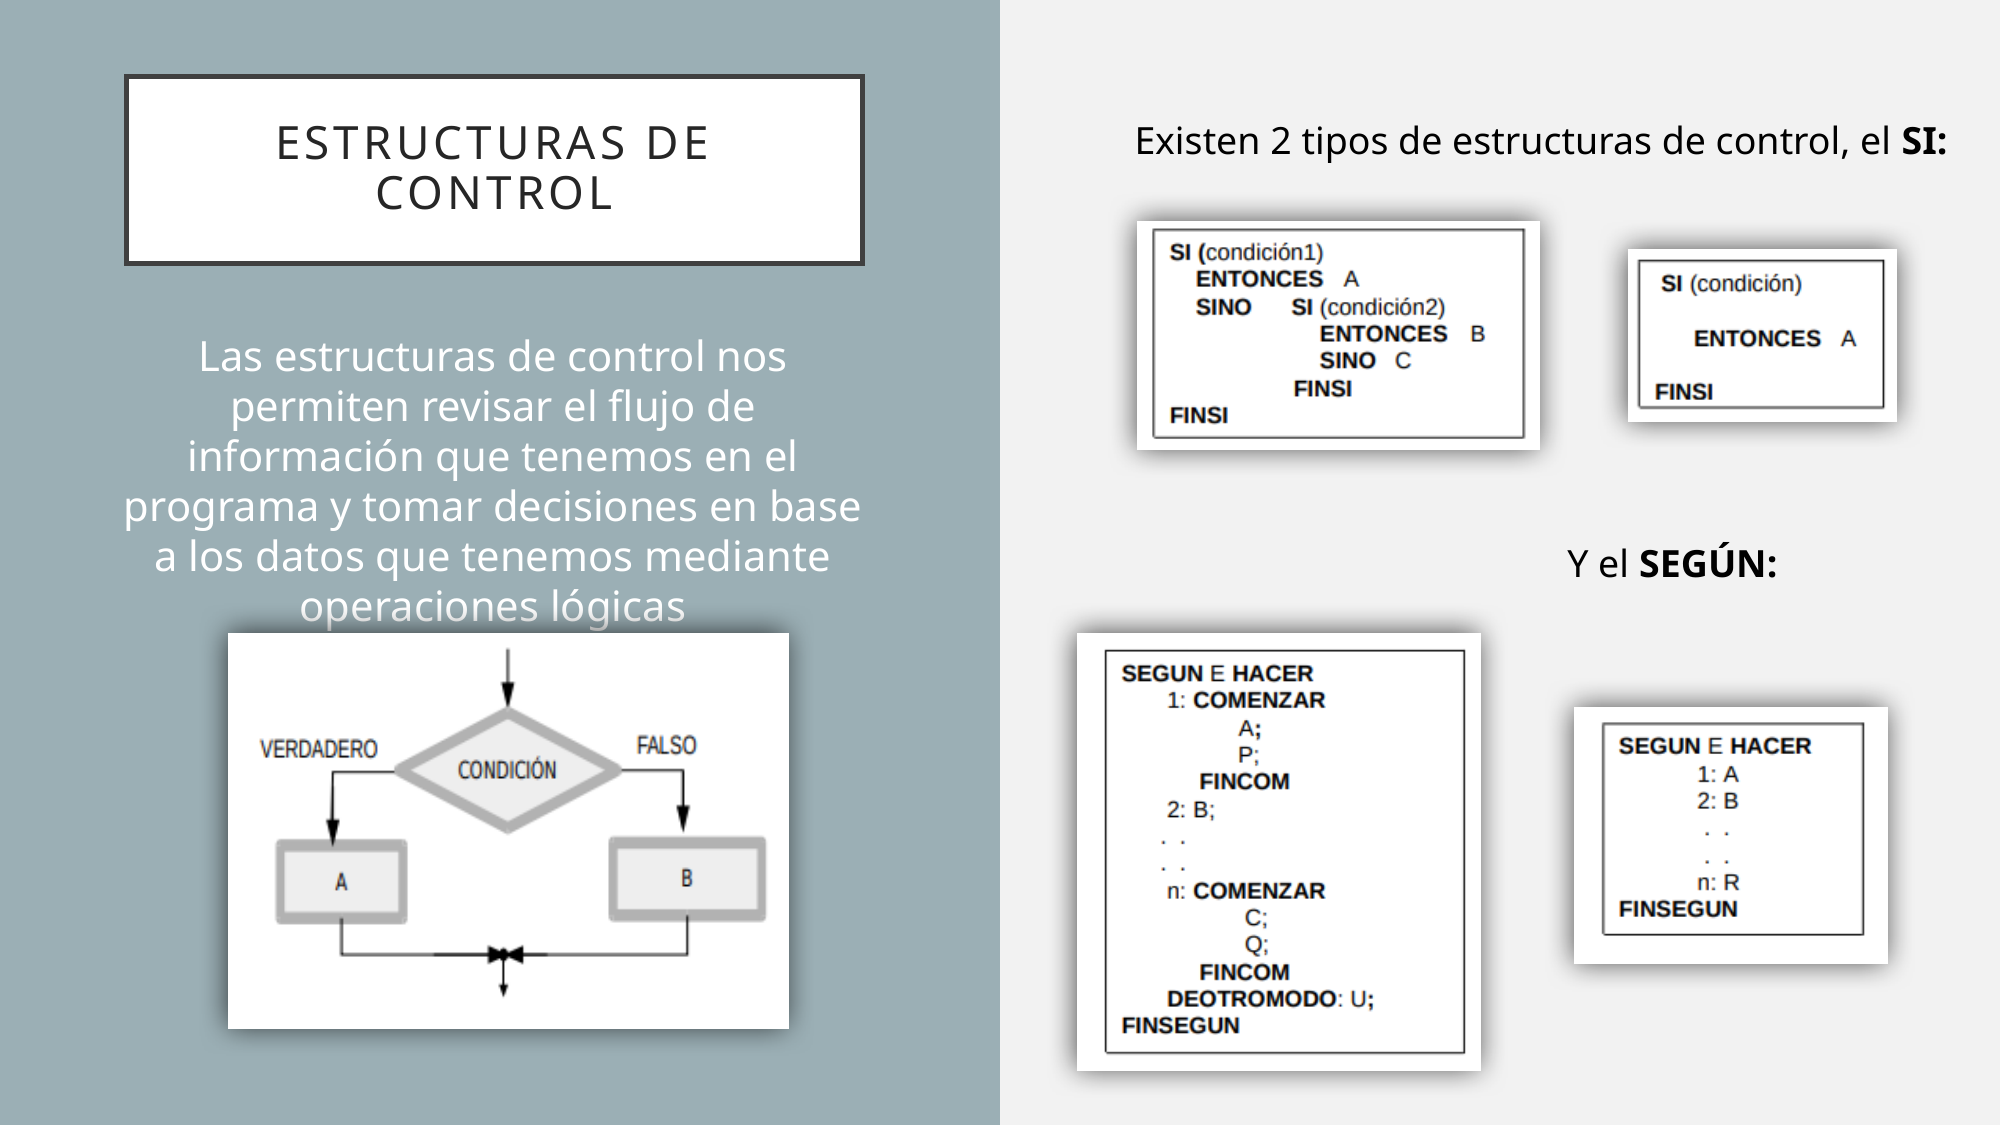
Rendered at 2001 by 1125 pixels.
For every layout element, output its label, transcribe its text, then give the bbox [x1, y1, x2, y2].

picture [228, 633, 789, 1029]
list Las estructuras de control nos permiten revisar el flujo de información que tenemos en el programa y tomar decisiones en base a los datos que tenemos mediante operaciones lógicas [103, 321, 883, 1094]
picture [1137, 221, 1540, 450]
picture [1628, 249, 1897, 422]
text_box Existen 2 tipos de estructuras de control, el SI: [1119, 109, 1963, 170]
picture [1574, 707, 1888, 964]
picture [1077, 633, 1481, 1071]
title Estructuras de control [124, 74, 865, 266]
text_box Y el SEGÚN: [933, 532, 1793, 592]
